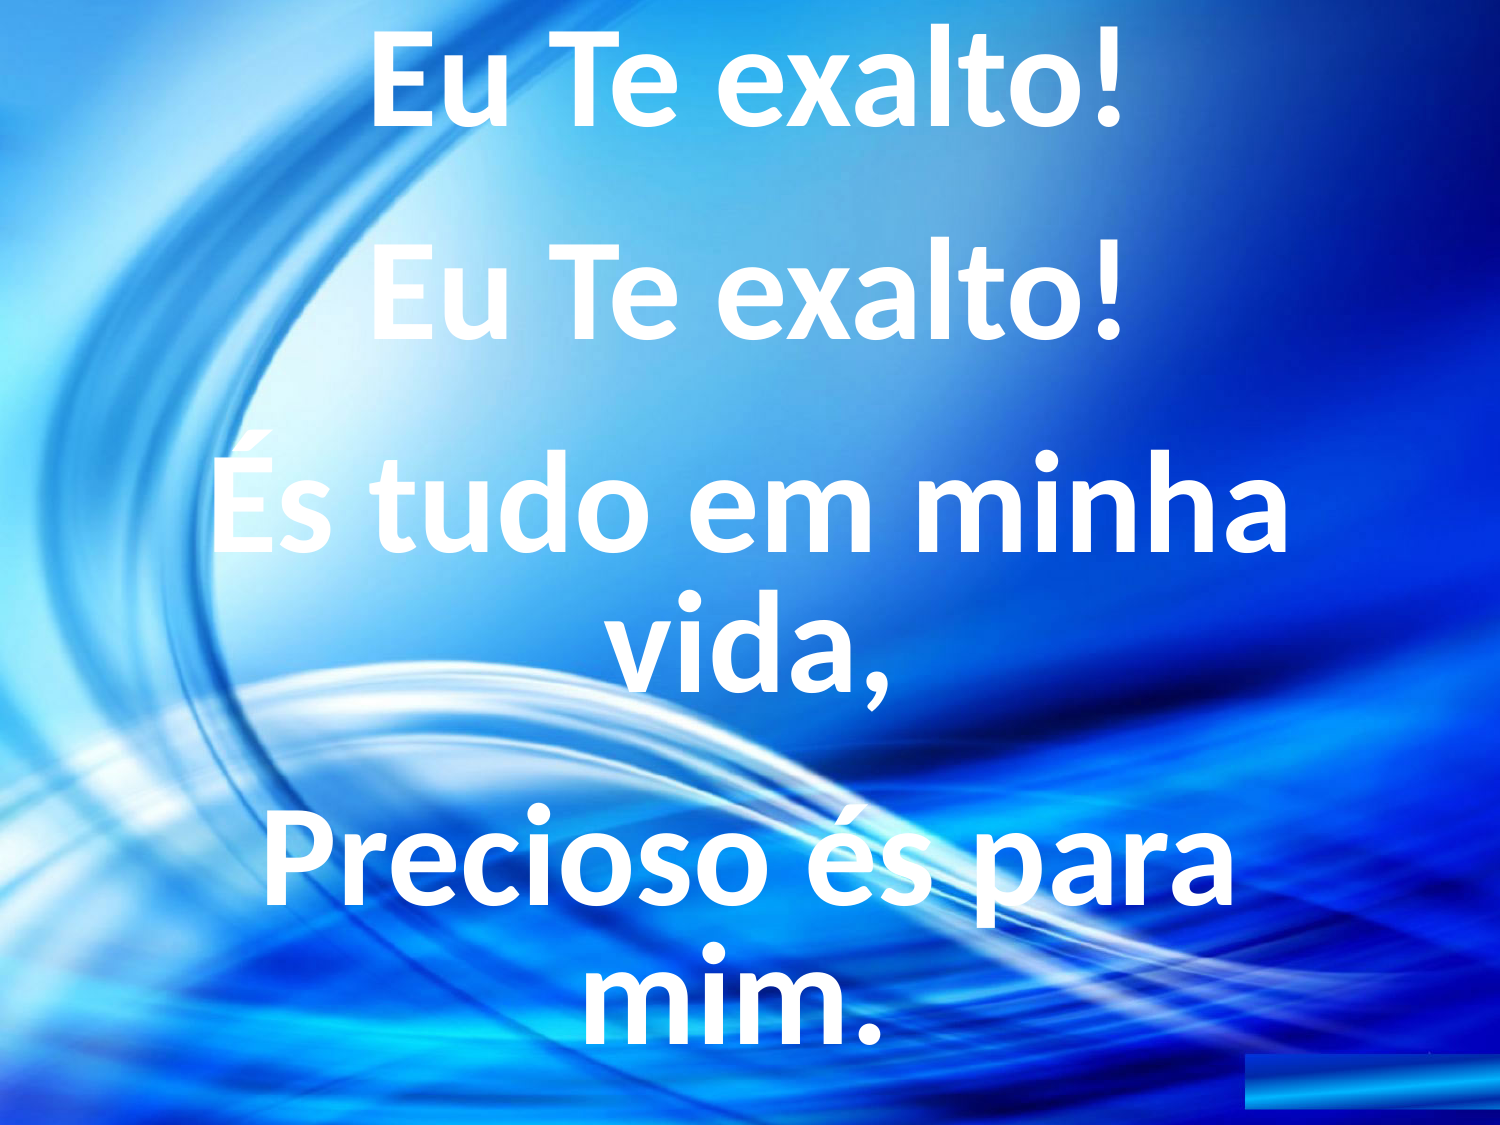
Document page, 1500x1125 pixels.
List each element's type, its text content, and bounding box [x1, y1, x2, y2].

picture [0, 0, 1500, 1125]
text_box Eu Te exalto! Eu Te exalto! És tudo em minha vida, Precioso és para mim. [87, 7, 1413, 1081]
